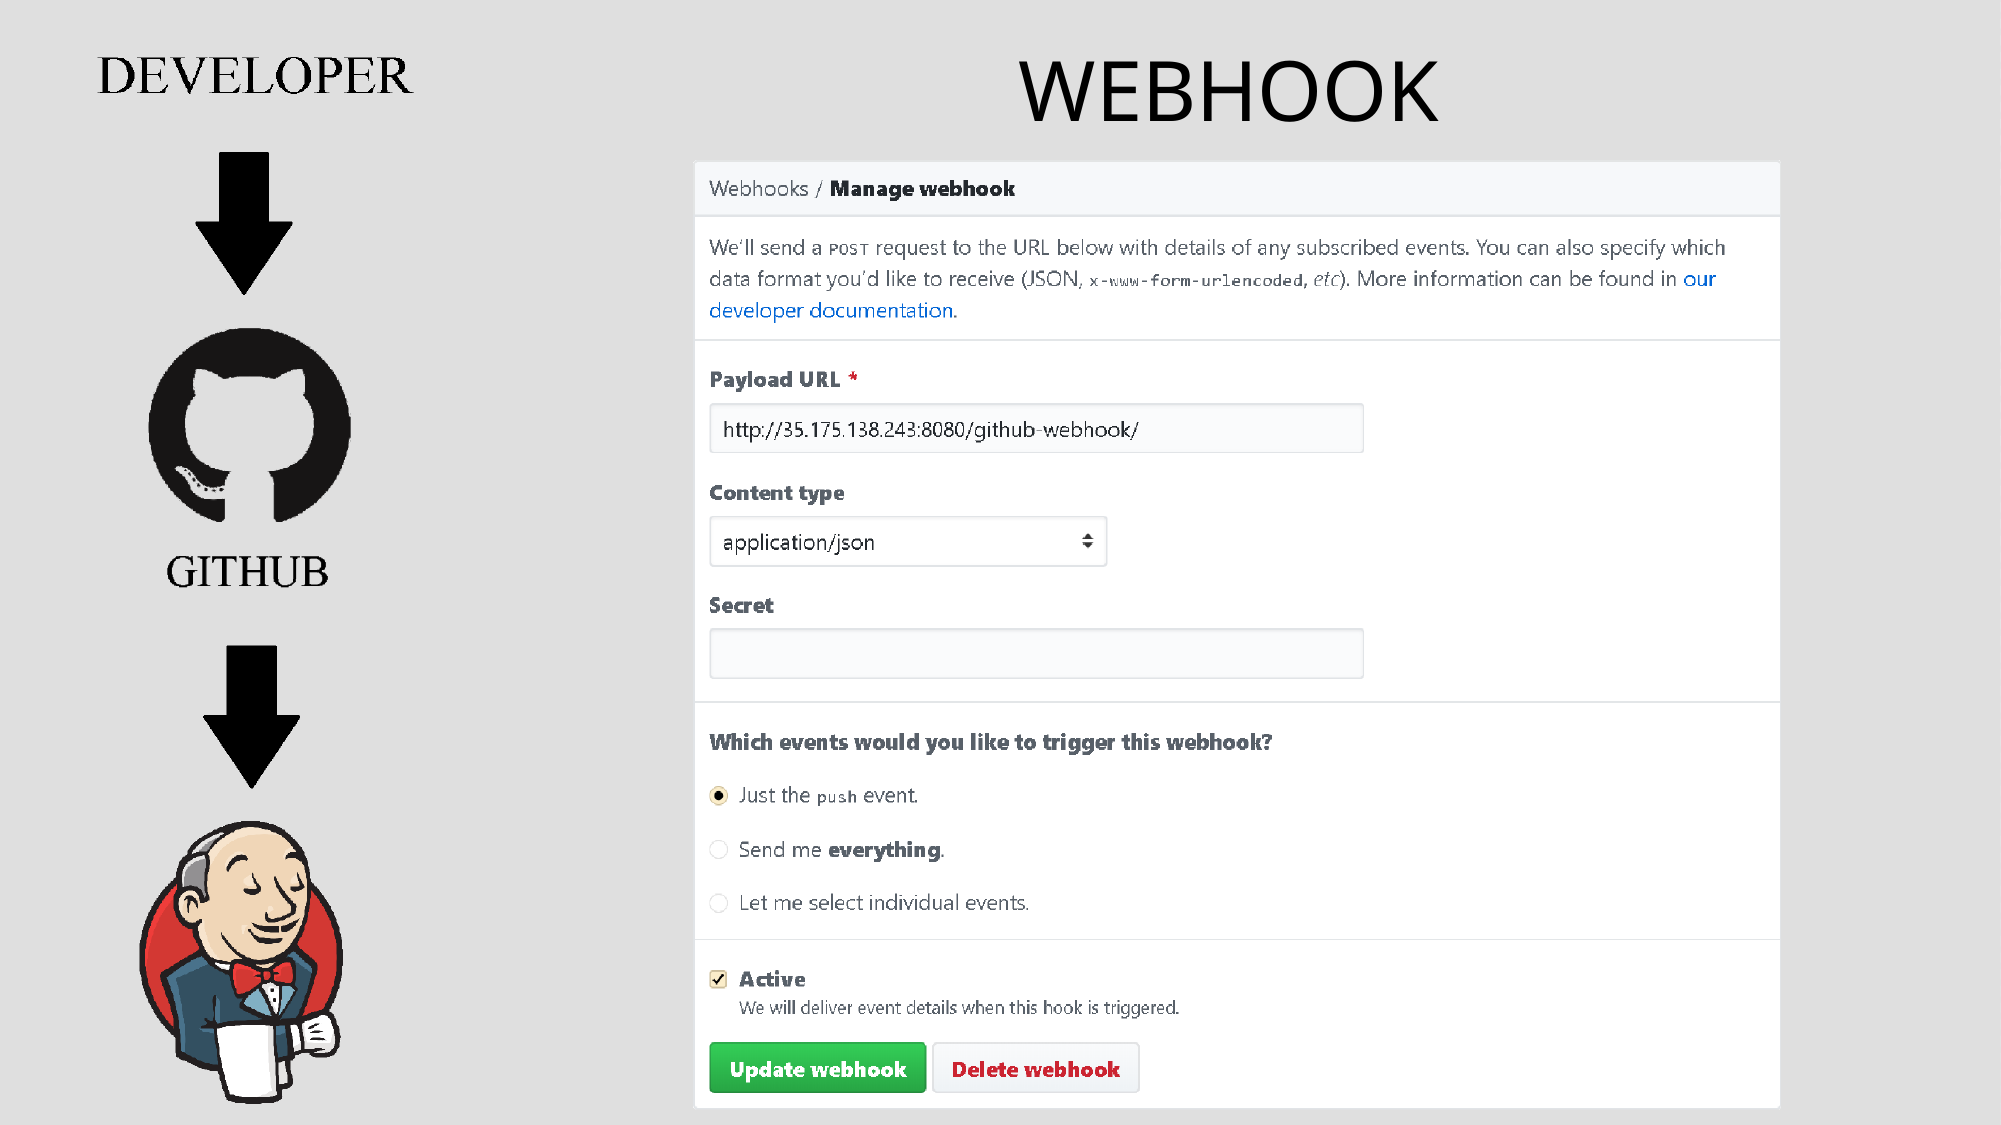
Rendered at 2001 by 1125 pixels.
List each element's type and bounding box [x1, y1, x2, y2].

list [0, 0, 2000, 1125]
